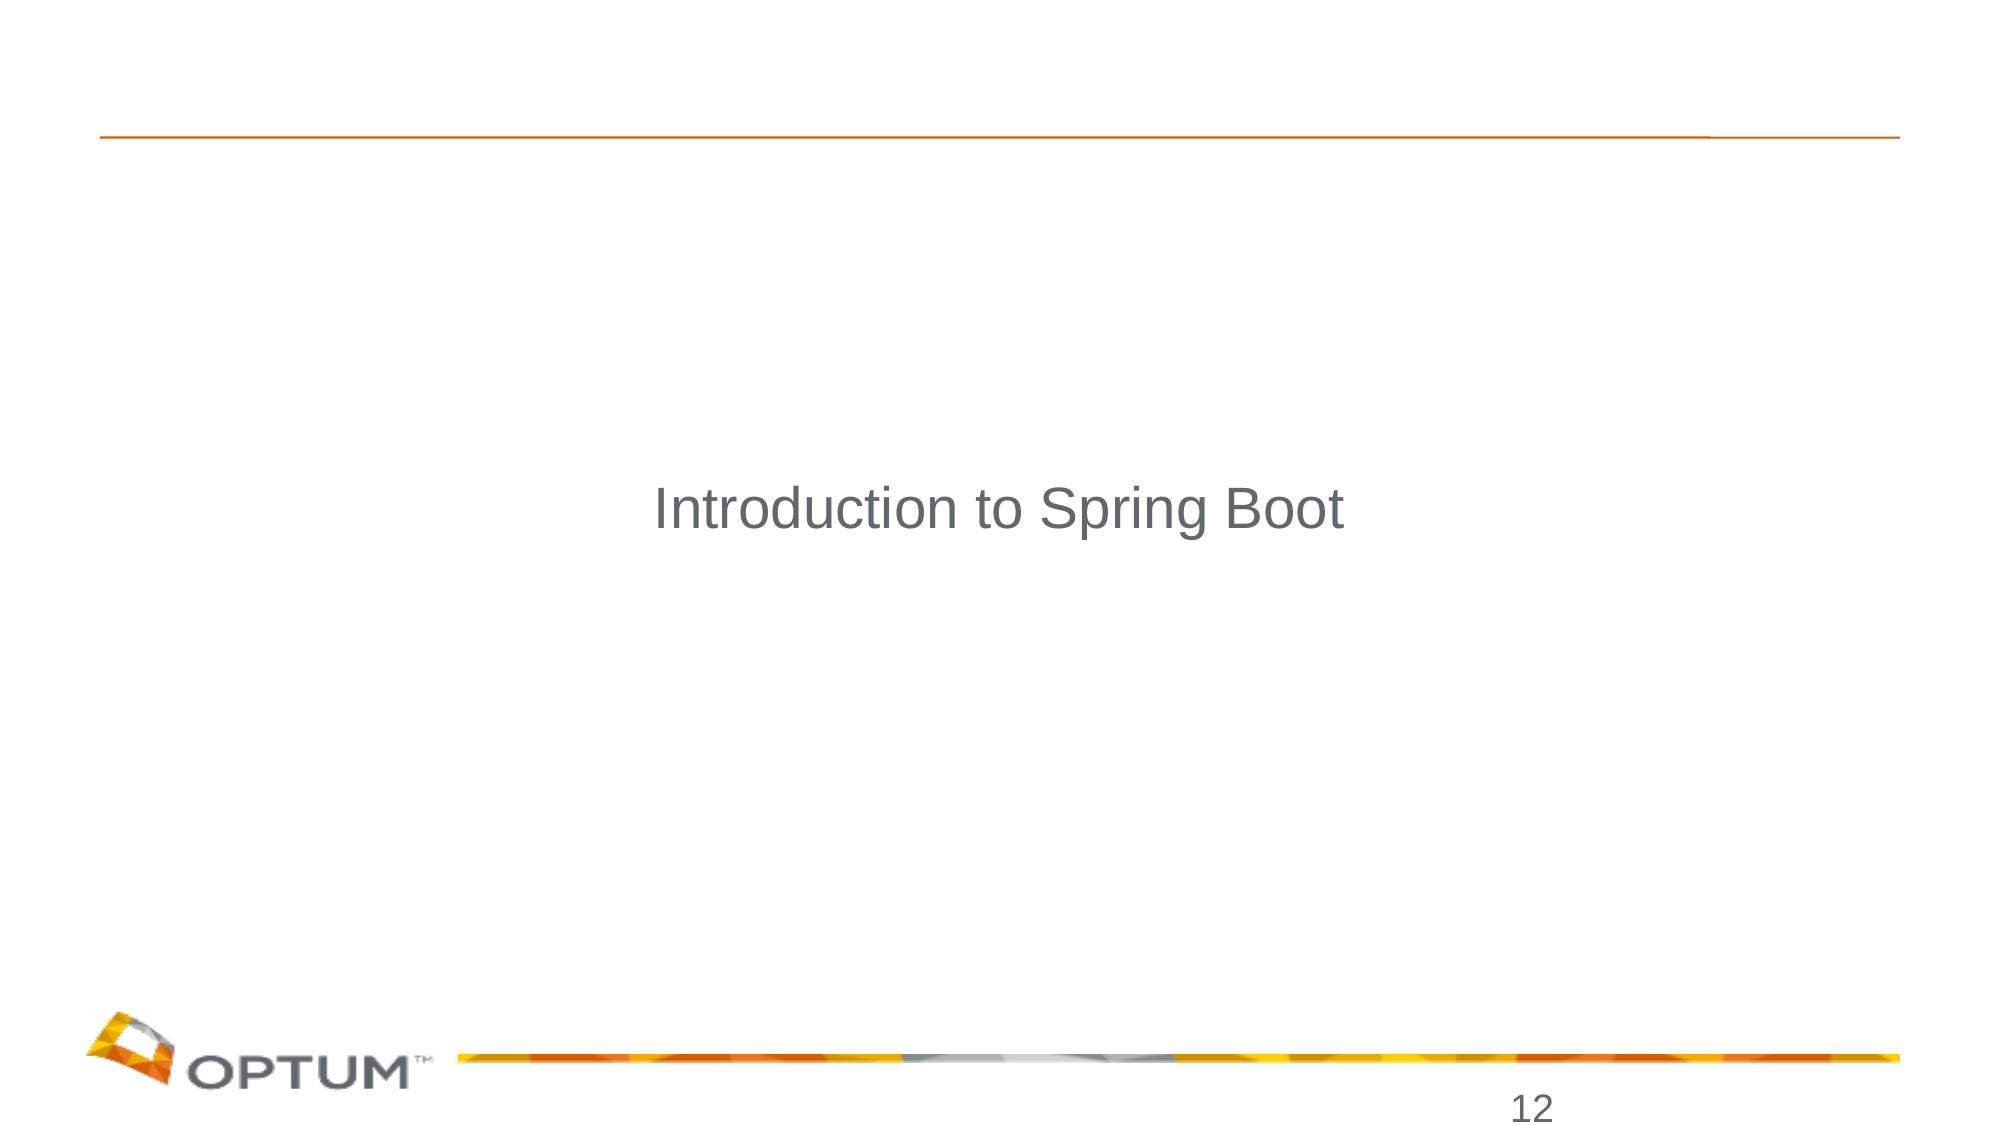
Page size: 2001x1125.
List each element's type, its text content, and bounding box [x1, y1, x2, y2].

picture [83, 1009, 436, 1092]
picture [458, 1054, 1900, 1063]
list Introduction to Spring Boot [99, 162, 1900, 991]
slide_number 12 [1495, 1075, 1683, 1099]
